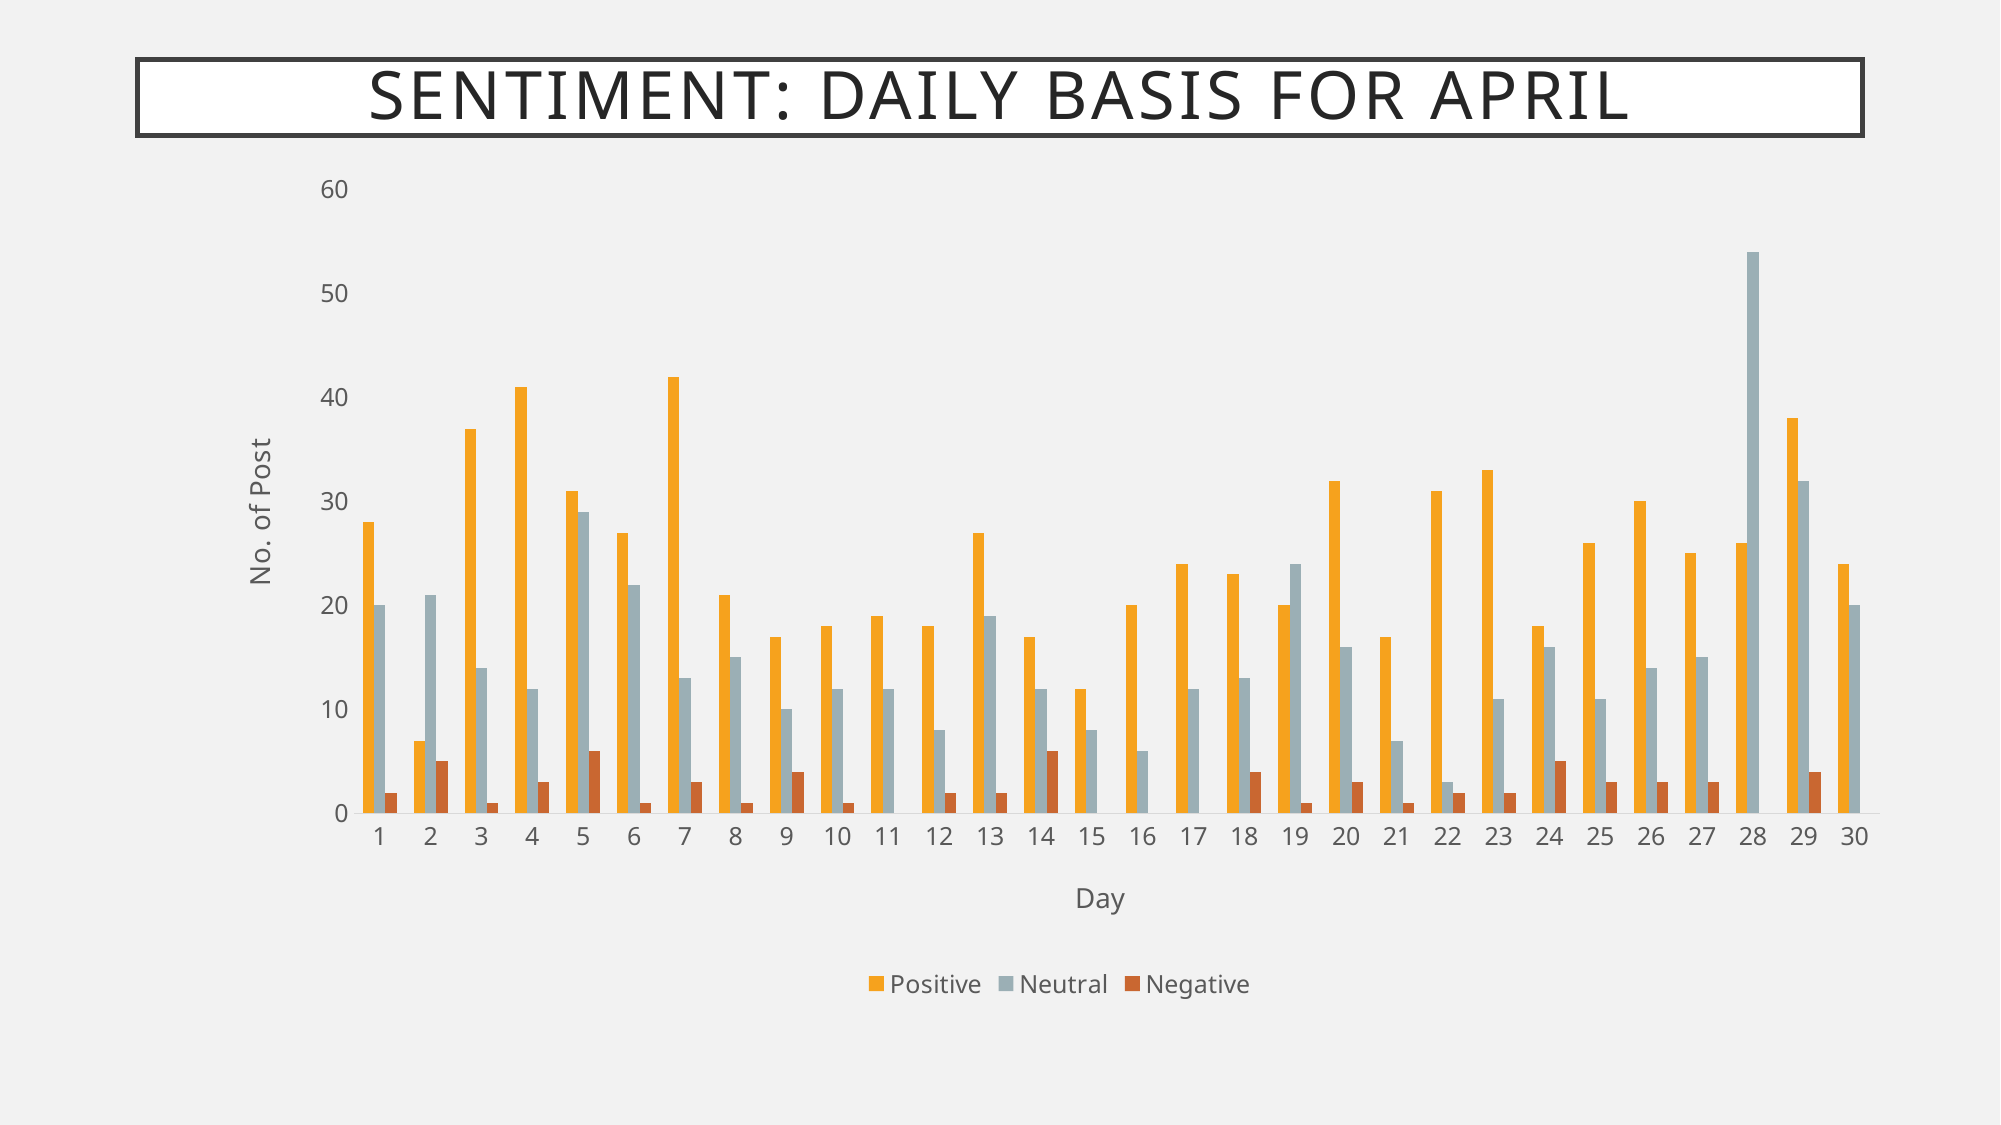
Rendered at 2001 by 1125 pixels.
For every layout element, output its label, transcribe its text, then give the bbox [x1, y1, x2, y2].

chart [205, 155, 1915, 1007]
title Sentiment: Daily basis for April [135, 57, 1865, 138]
